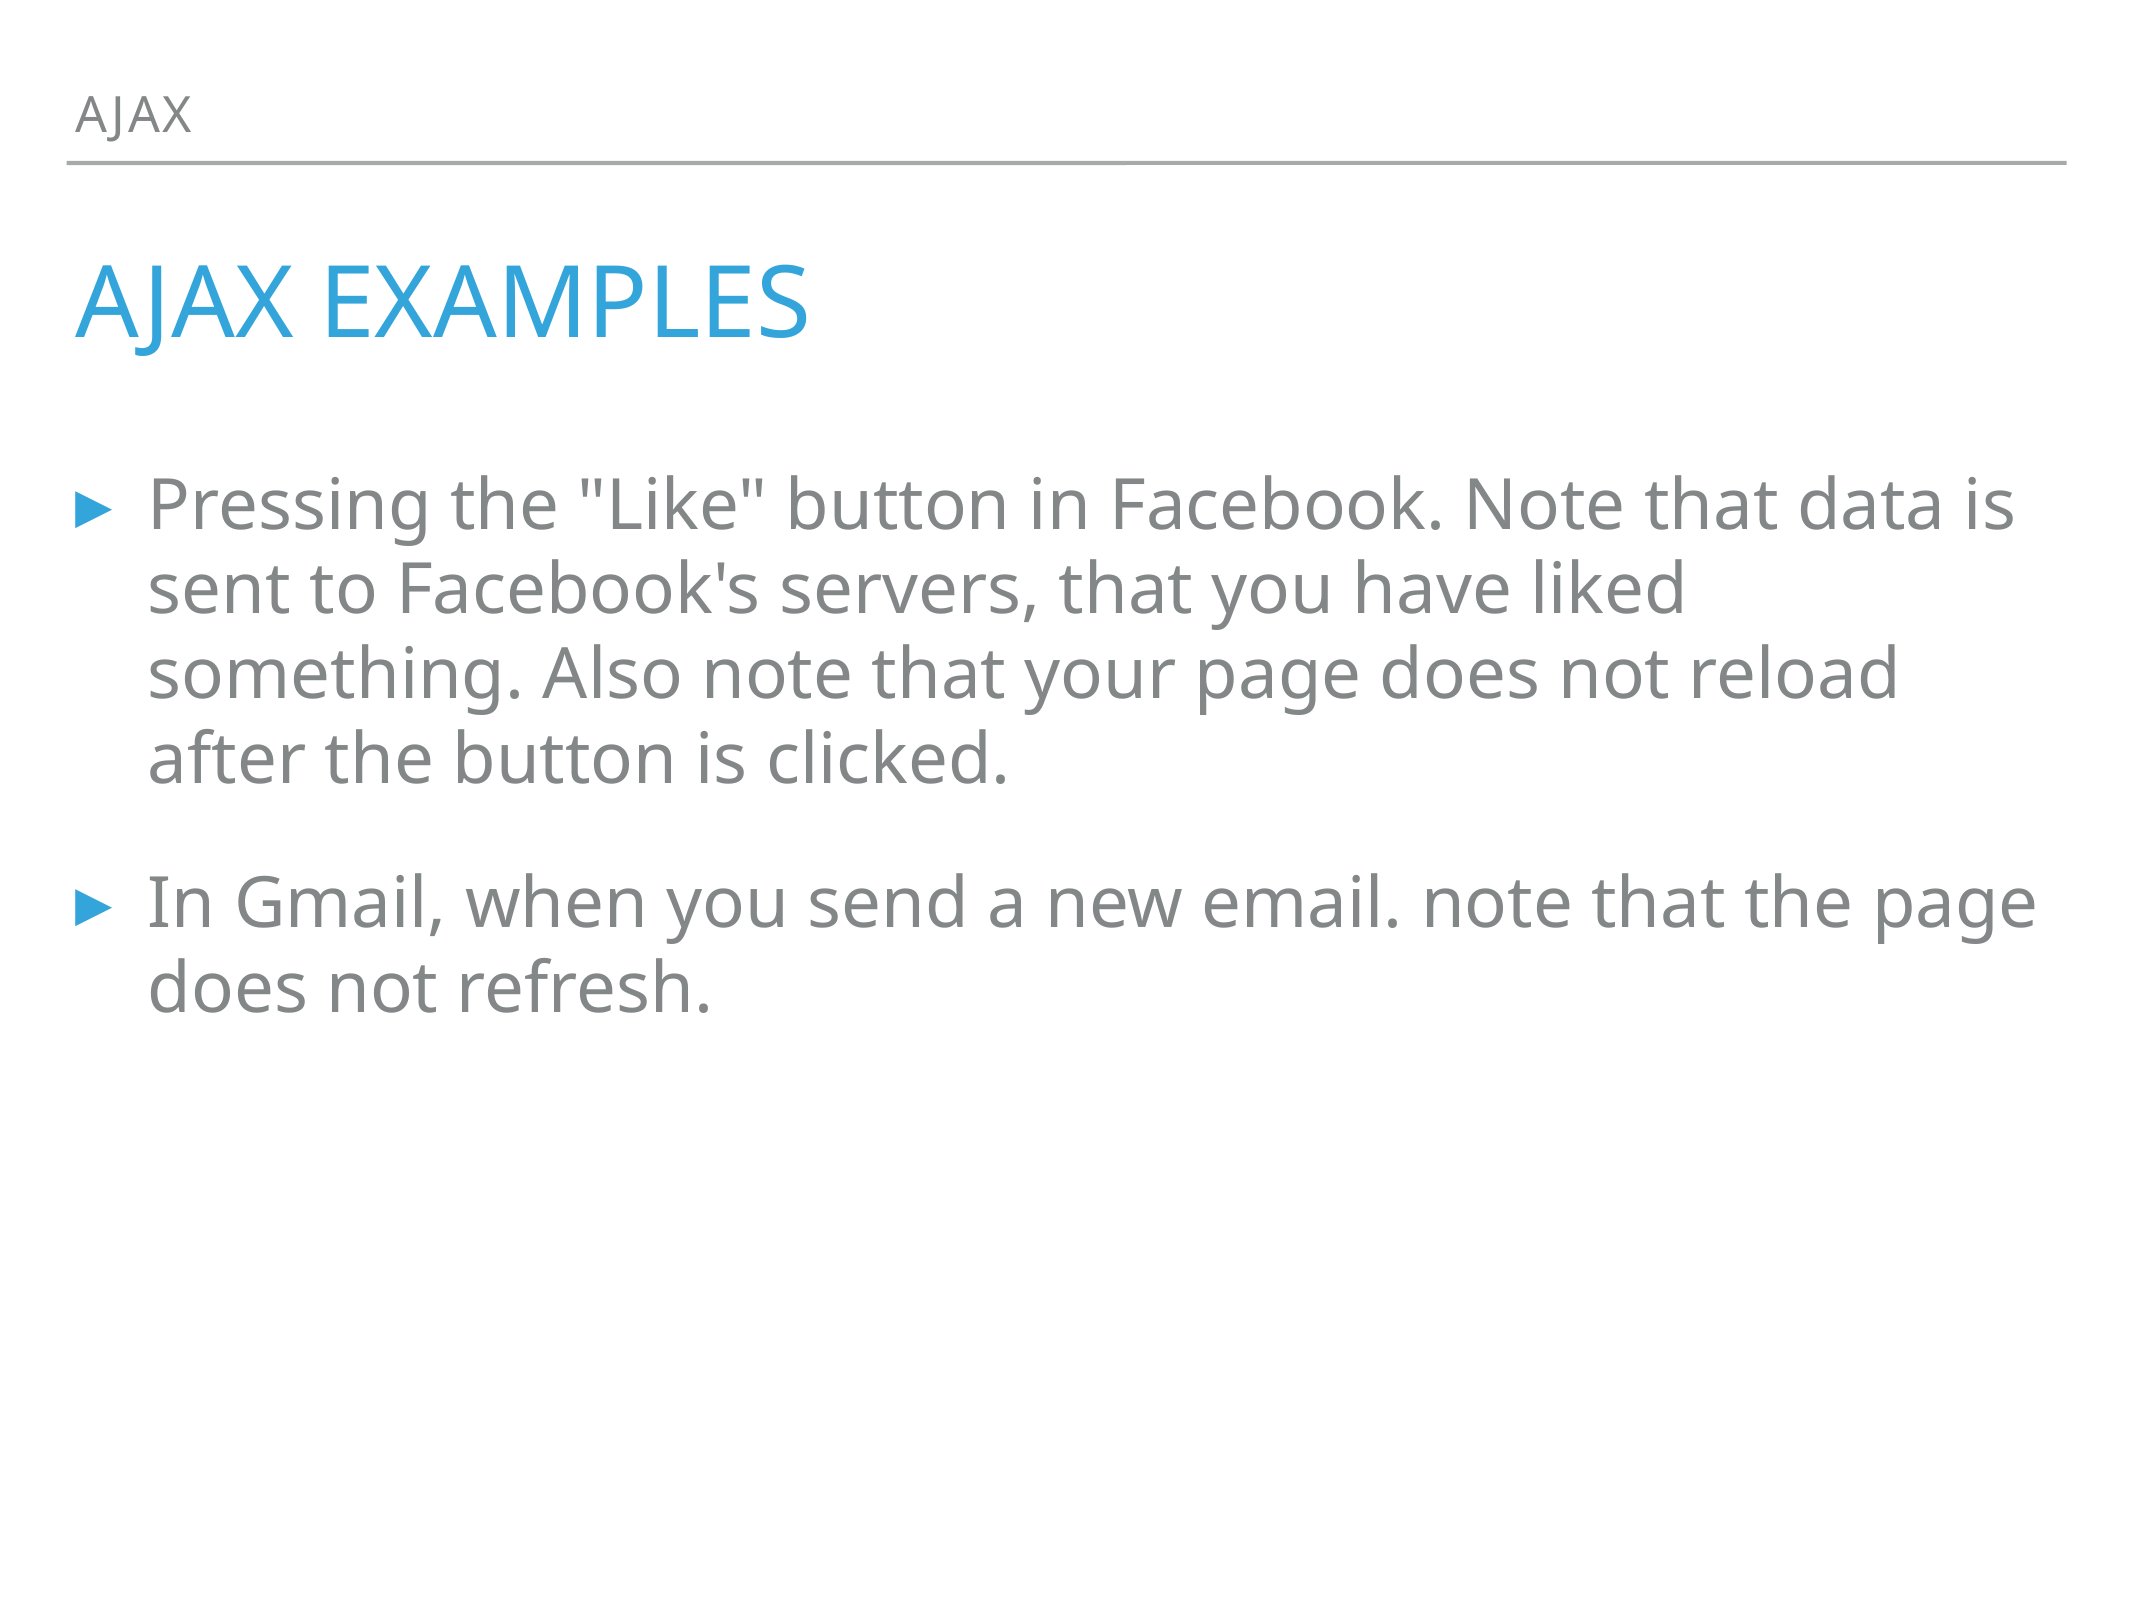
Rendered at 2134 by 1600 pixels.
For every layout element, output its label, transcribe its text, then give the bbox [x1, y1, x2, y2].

list ajax [66, 74, 1901, 151]
title ajax examples [66, 251, 2068, 372]
list Pressing the "Like" button in Facebook. Note that data is sent to Facebook's servers, that you have liked something. Also note that your page does not reload after the button is clicked. In Gmail, when you send a new email. note that the page does not refresh. [66, 449, 2068, 1453]
